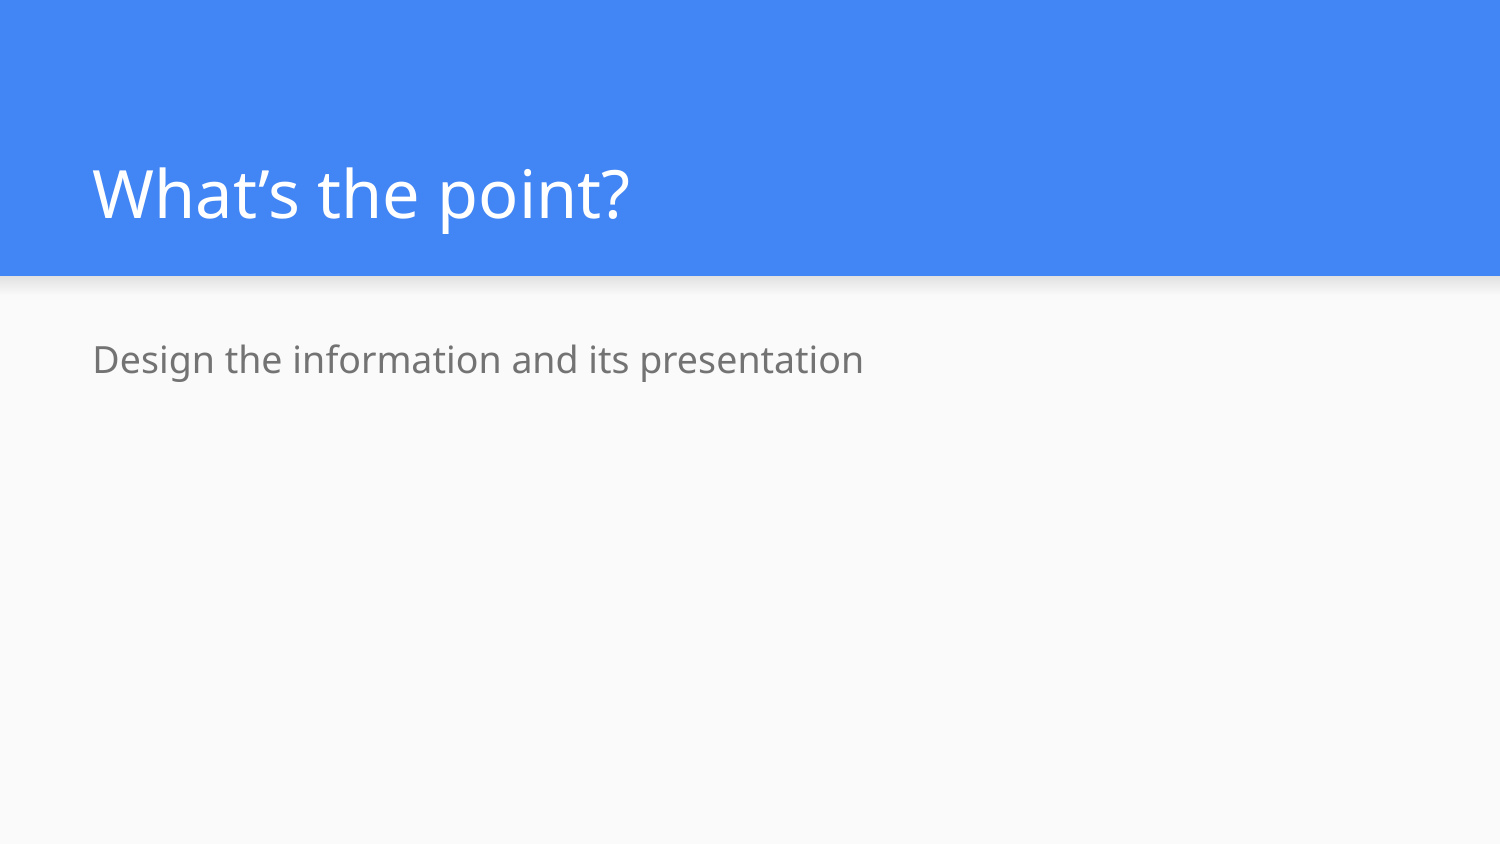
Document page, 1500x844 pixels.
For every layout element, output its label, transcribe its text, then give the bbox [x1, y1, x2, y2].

title What’s the point? [77, 121, 1427, 248]
list Design the information and its presentation [77, 314, 1427, 760]
